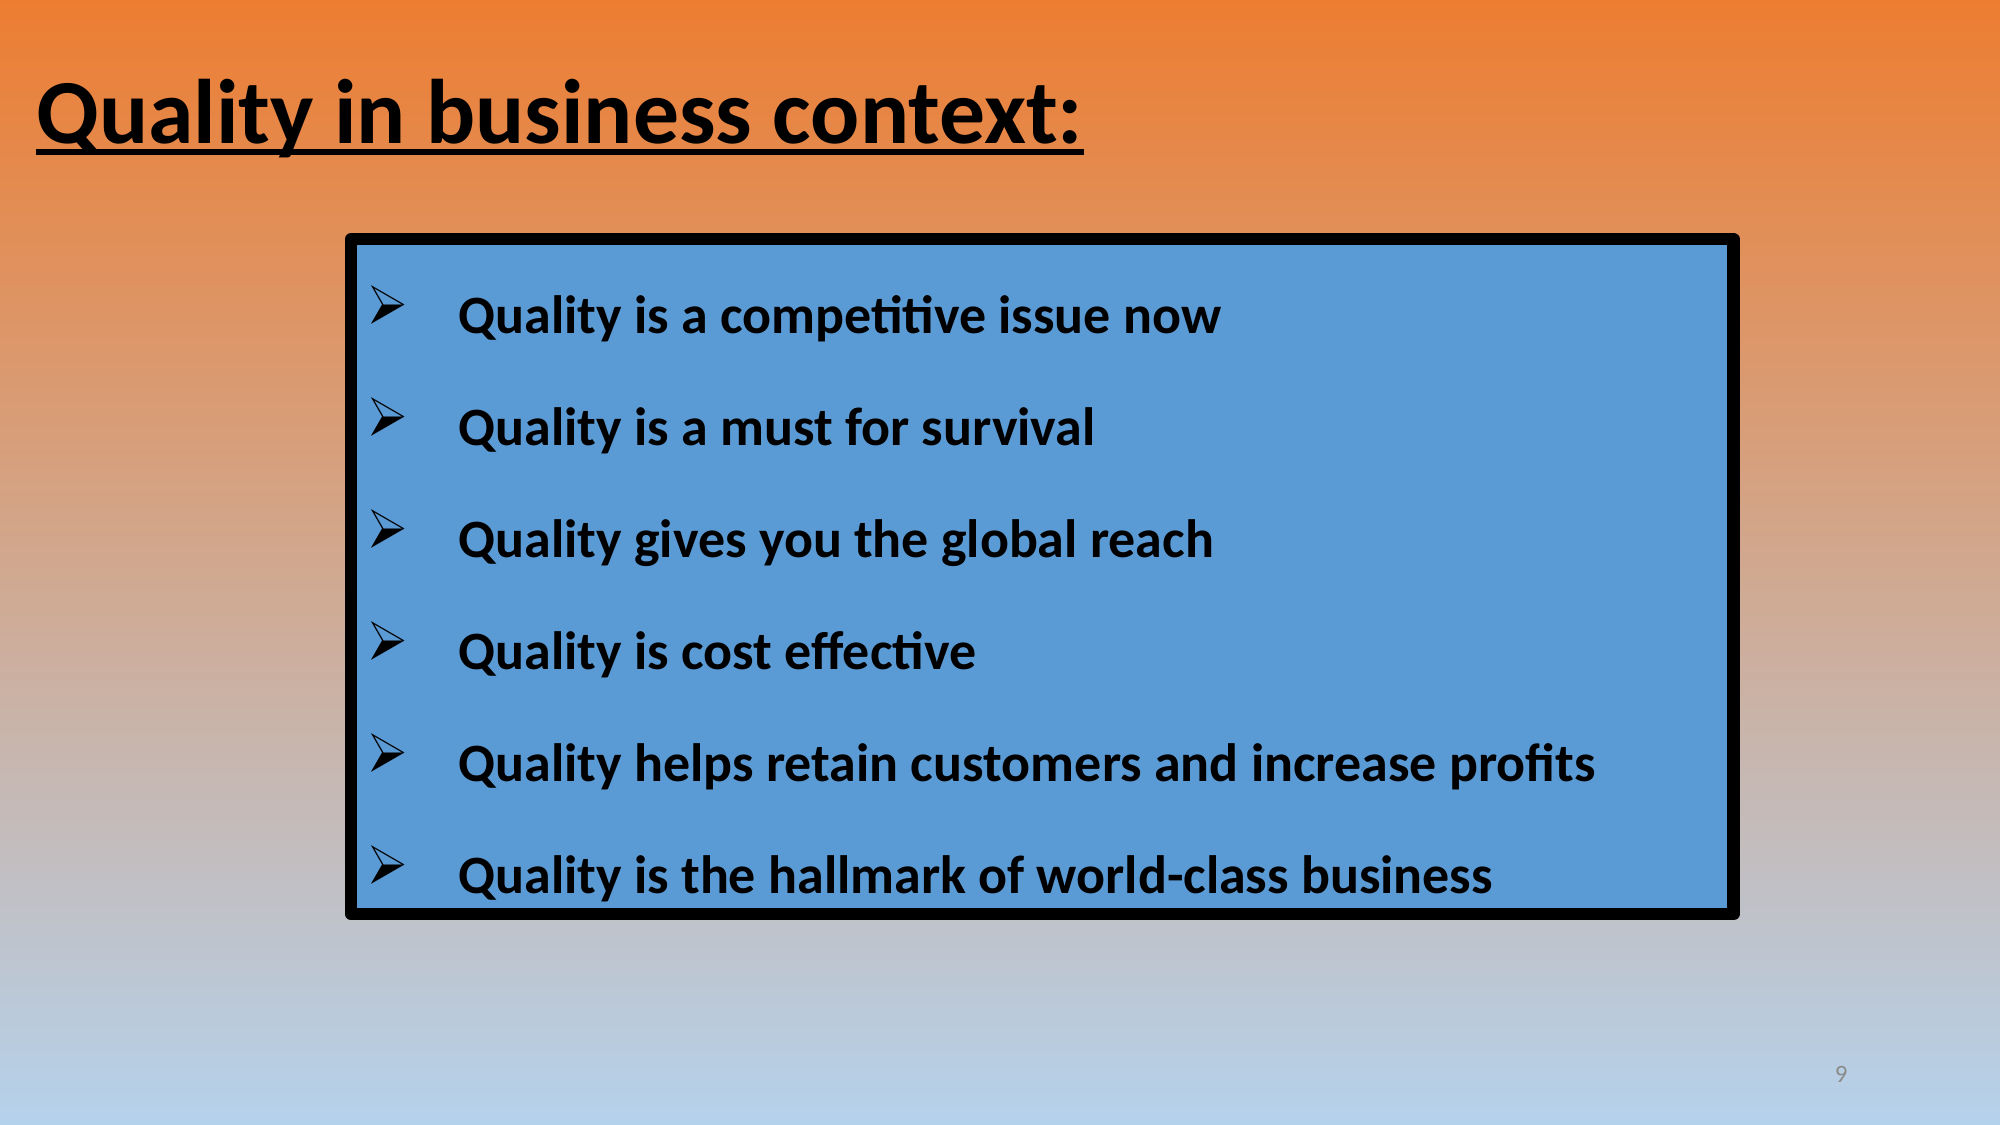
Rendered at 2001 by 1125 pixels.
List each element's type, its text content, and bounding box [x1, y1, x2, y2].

slide_number 9 [1412, 1042, 1863, 1103]
text_box Quality is a competitive issue now Quality is a must for survival Quality gives you the global reach Quality is cost effective Quality helps retain customers and increase profits Quality is the hallmark of world-class business [351, 239, 1734, 915]
text_box Quality in business context: [21, 37, 1336, 171]
